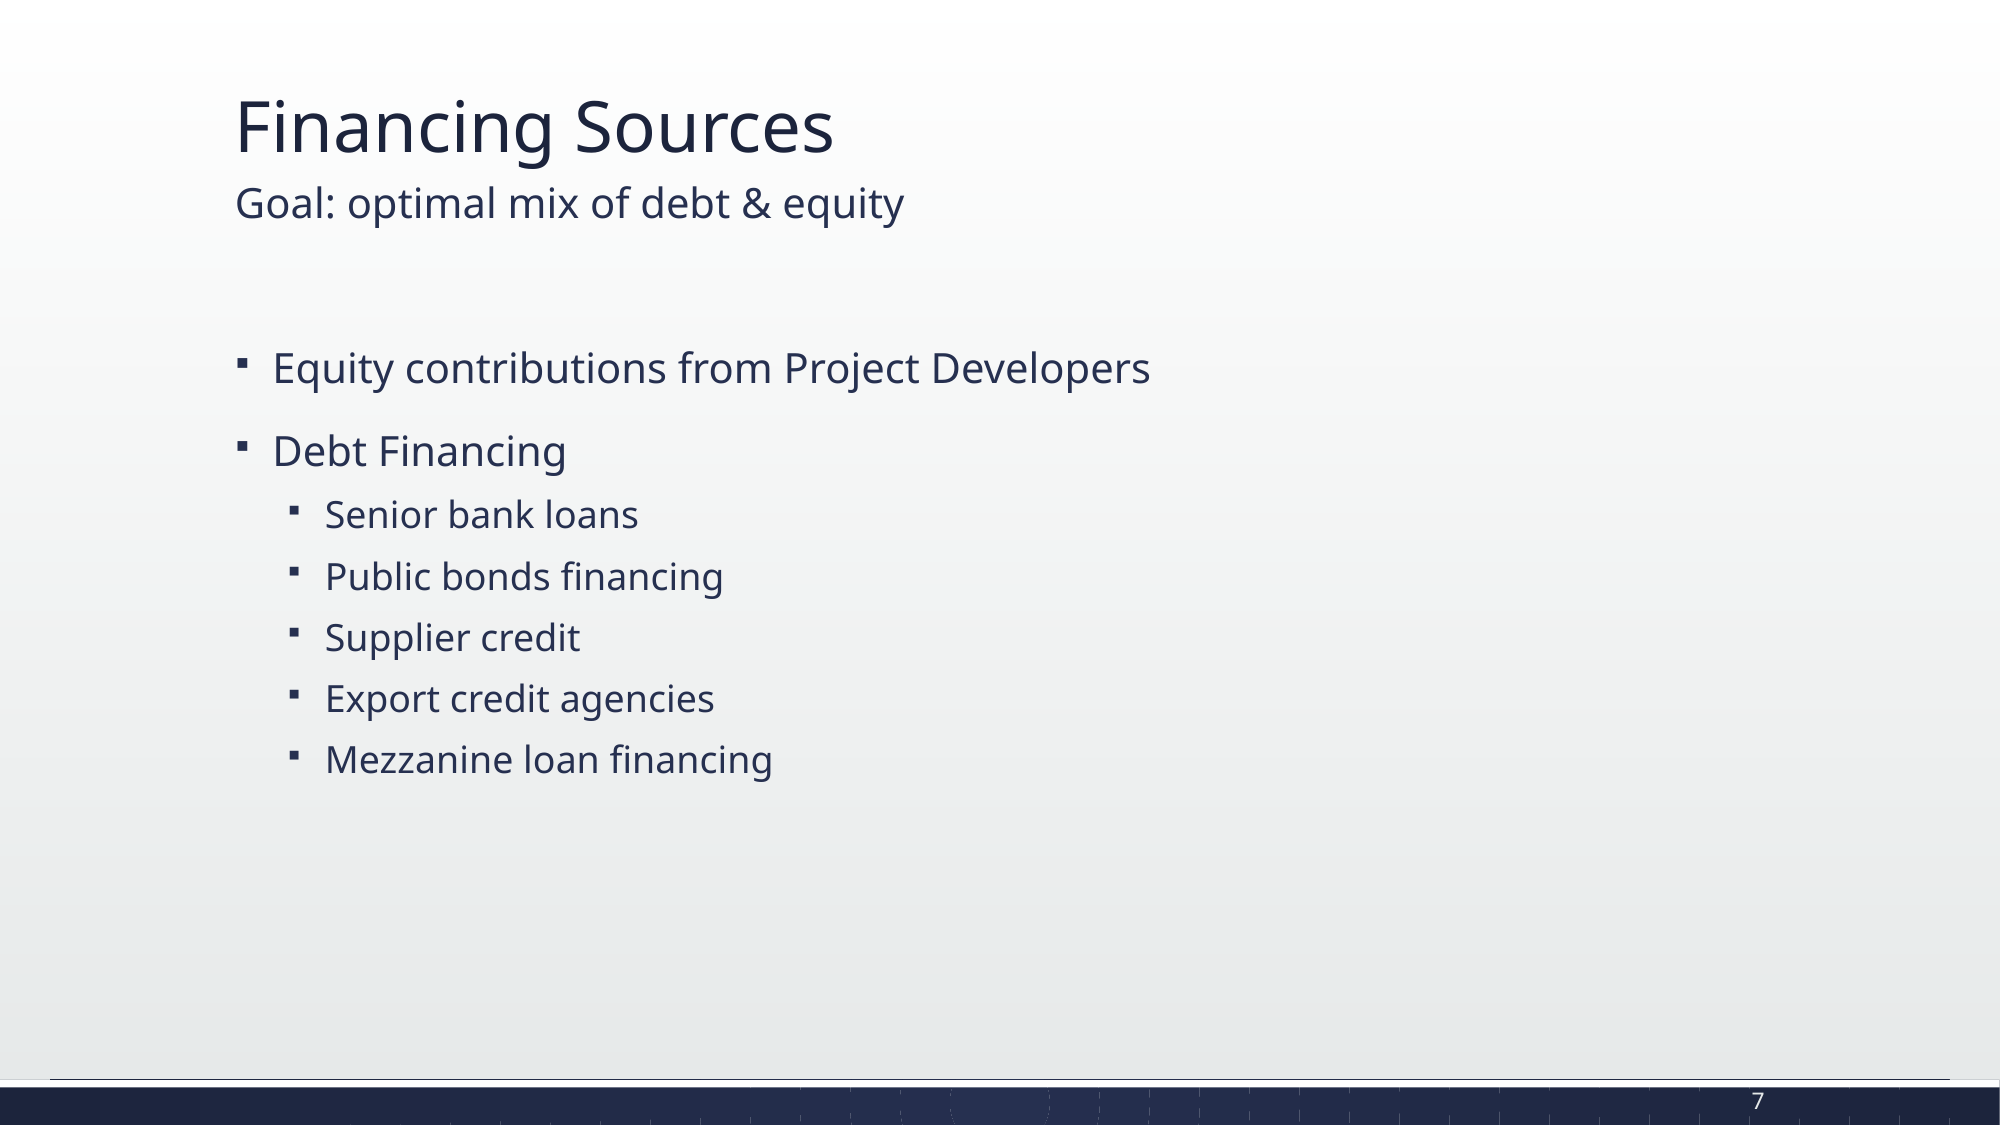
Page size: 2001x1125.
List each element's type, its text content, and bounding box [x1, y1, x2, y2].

list Goal: optimal mix of debt & equity Equity contributions from Project Developers Debt Financing Senior bank loans Public bonds financing Supplier credit Export credit agencies Mezzanine loan financing [212, 175, 1813, 1000]
slide_number 7 [1674, 1083, 1780, 1122]
title Financing Sources [219, 76, 1780, 175]
